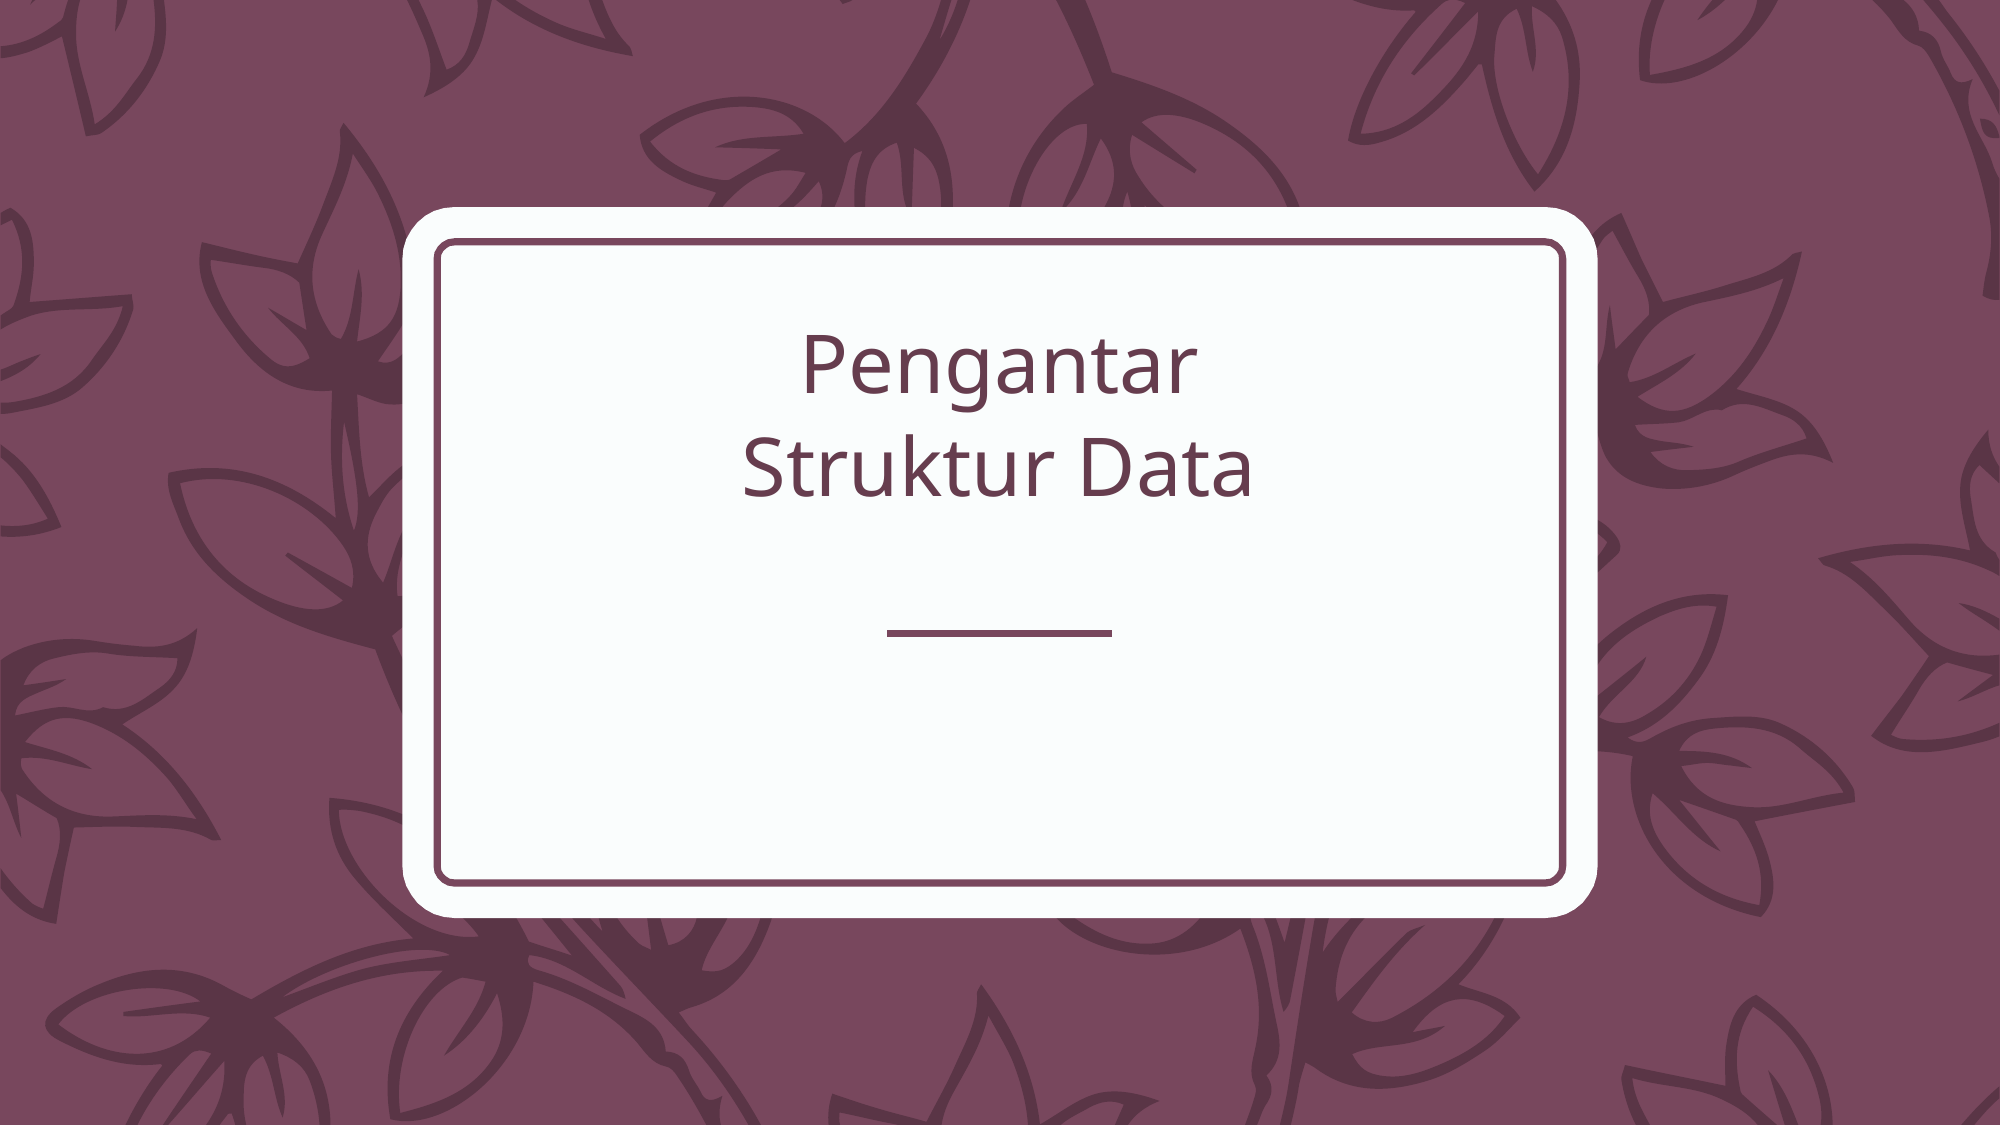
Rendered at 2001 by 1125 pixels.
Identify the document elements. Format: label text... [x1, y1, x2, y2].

title Pengantar Struktur Data [518, 300, 1480, 603]
